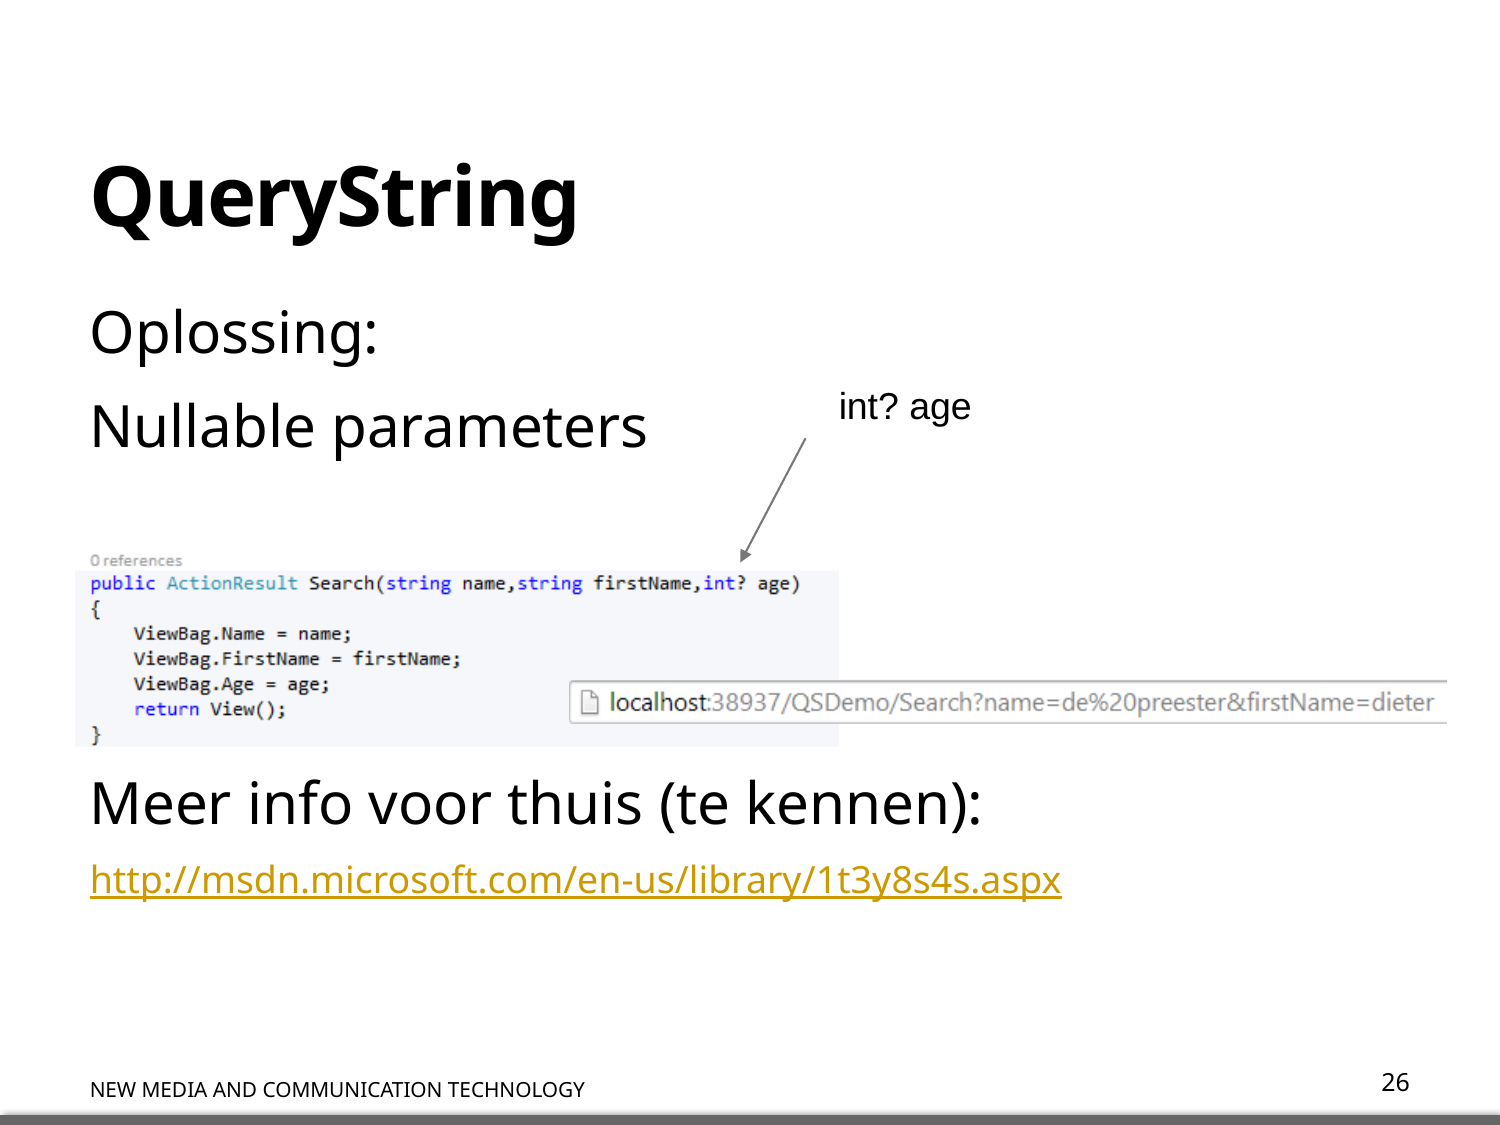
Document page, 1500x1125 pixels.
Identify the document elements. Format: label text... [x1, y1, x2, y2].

text_box int? age [824, 374, 987, 435]
list Oplossing: Nullable parameters Meer info voor thuis (te kennen): http://msdn.microsoft.com/en-us/library/1t3y8s4s.aspx [75, 287, 1425, 674]
picture [74, 552, 1447, 758]
slide_number 26 [1146, 1068, 1425, 1108]
title QueryString [75, 25, 1425, 250]
list Oplossing: Nullable parameters Meer info voor thuis (te kennen): http://msdn.microsoft.com/en-us/library/1t3y8s4s.aspx [75, 729, 1425, 1005]
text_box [739, 437, 806, 563]
